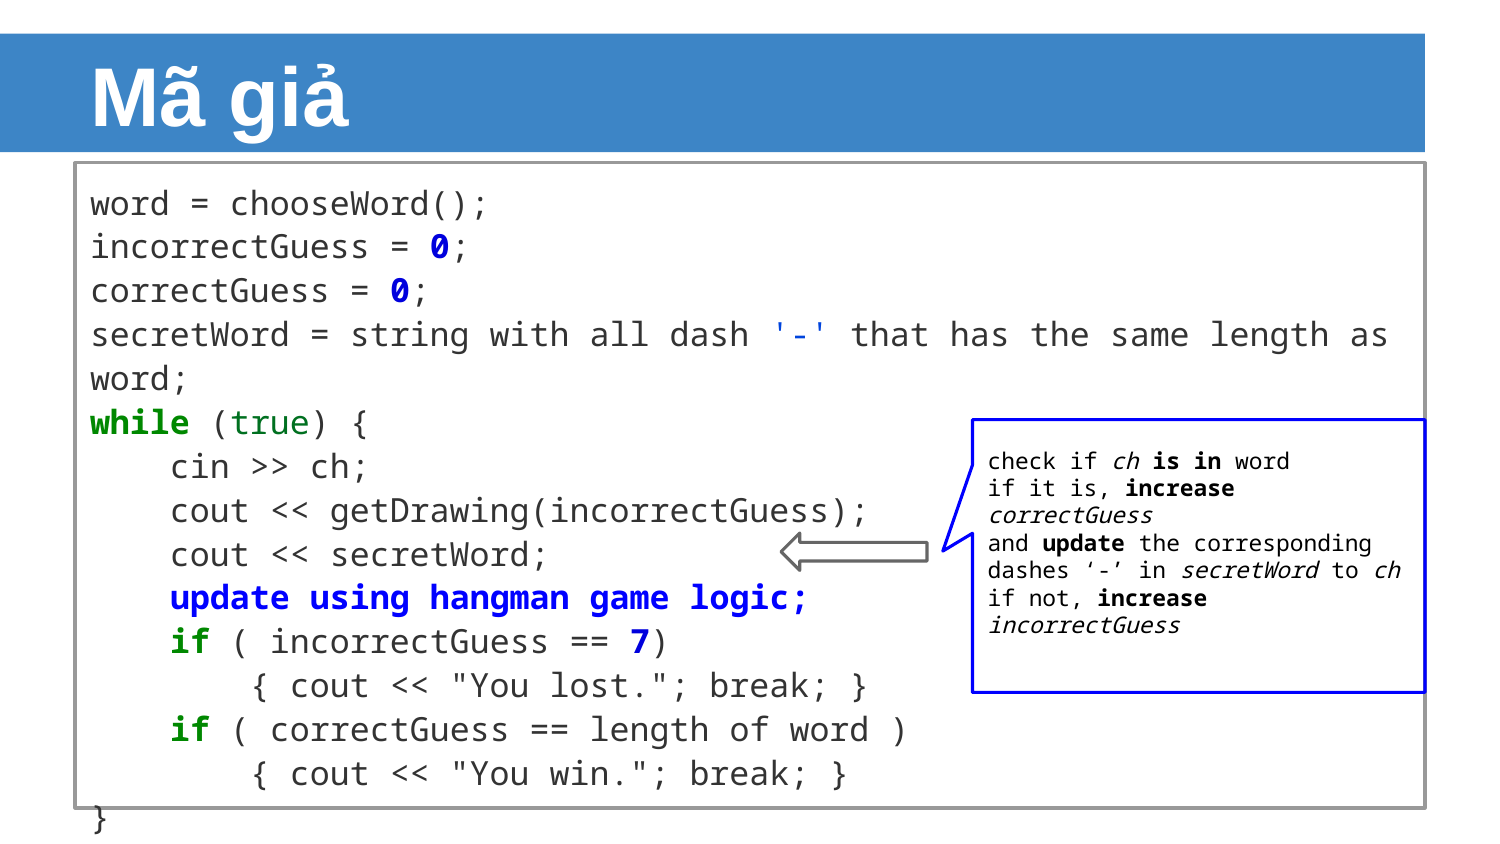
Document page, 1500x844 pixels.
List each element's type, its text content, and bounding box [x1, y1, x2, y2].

list word = chooseWord(); incorrectGuess = 0; correctGuess = 0; secretWord = string with all dash '-' that has the same length as word; while (true) { cin >> ch; cout << getDrawing(incorrectGuess); cout << secretWord; update using hangman game logic; if ( incorrectGuess == 7) { cout << "You lost."; break; } if ( correctGuess == length of word ) { cout << "You win."; break; } } [75, 162, 1425, 808]
text_box [781, 533, 927, 571]
text_box check if ch is in word if it is, increase correctGuess and update the corresponding dashes ‘-’ in secretWord to ch if not, increase incorrectGuess [942, 419, 1426, 693]
title Mã giả [75, 33, 1425, 153]
